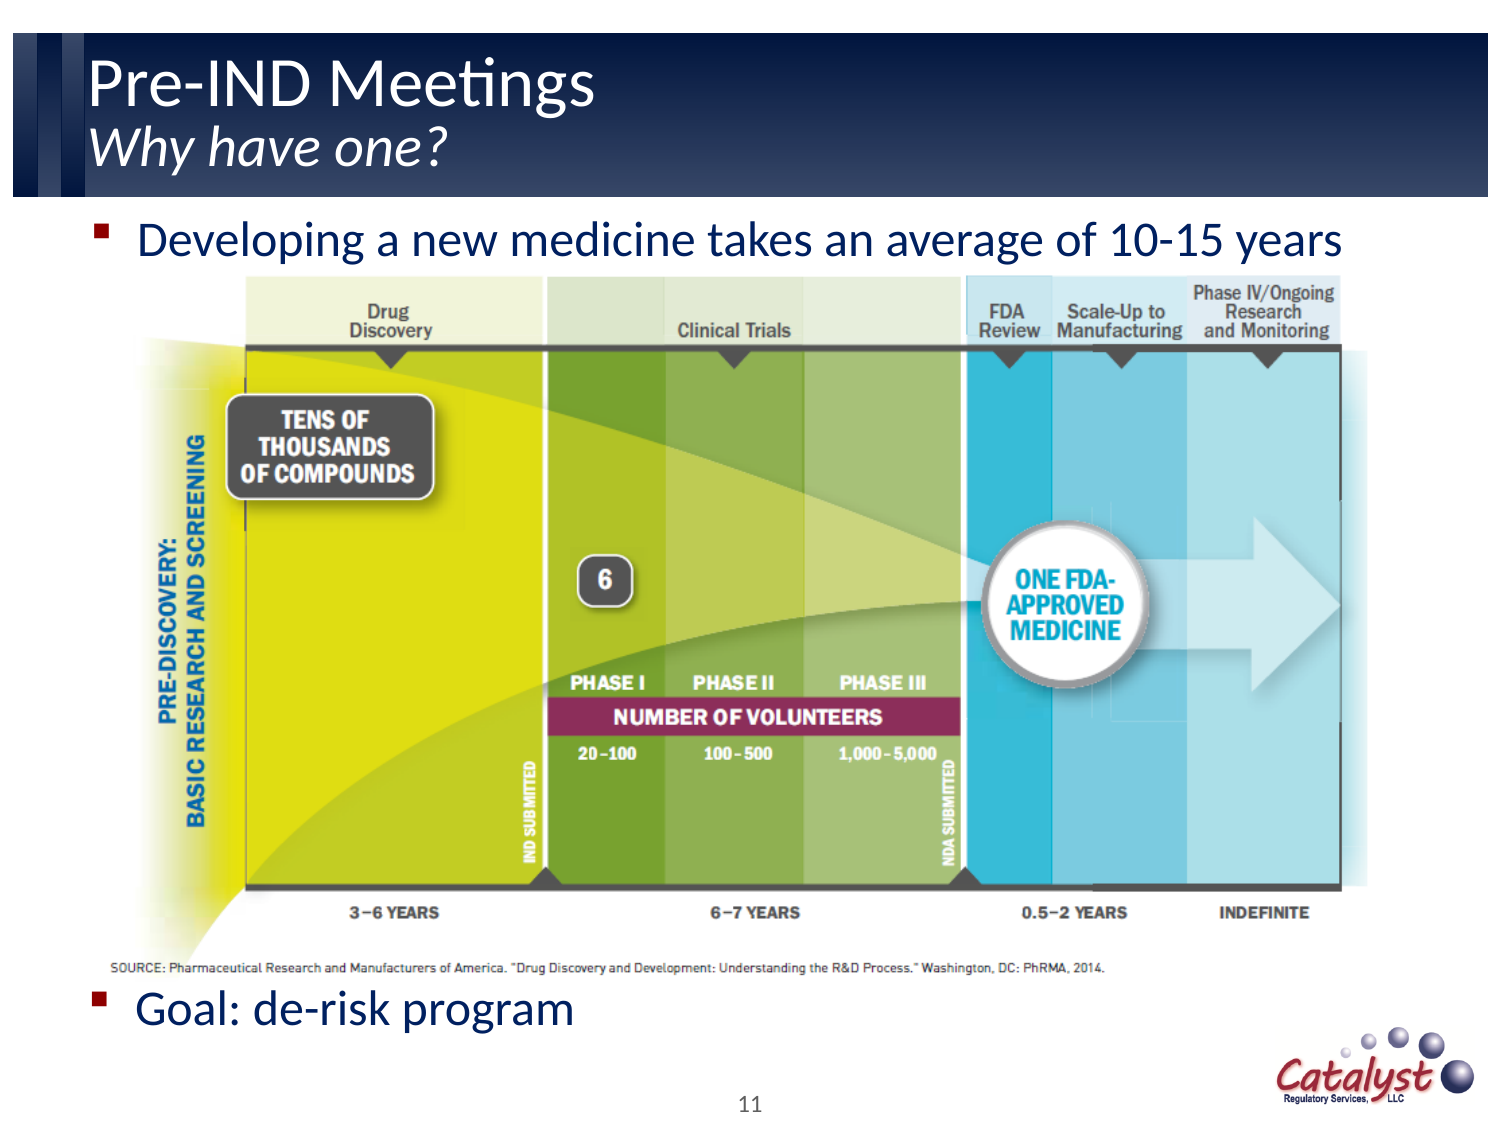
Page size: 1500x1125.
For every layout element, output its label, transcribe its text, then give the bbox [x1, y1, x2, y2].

text_box Goal: de-risk program [72, 974, 1423, 1057]
list Developing a new medicine takes an average of 10-15 years [75, 206, 1425, 289]
title Pre-IND Meetings Why have one? [72, 41, 1423, 187]
picture [99, 269, 1368, 989]
picture [1275, 1025, 1475, 1105]
